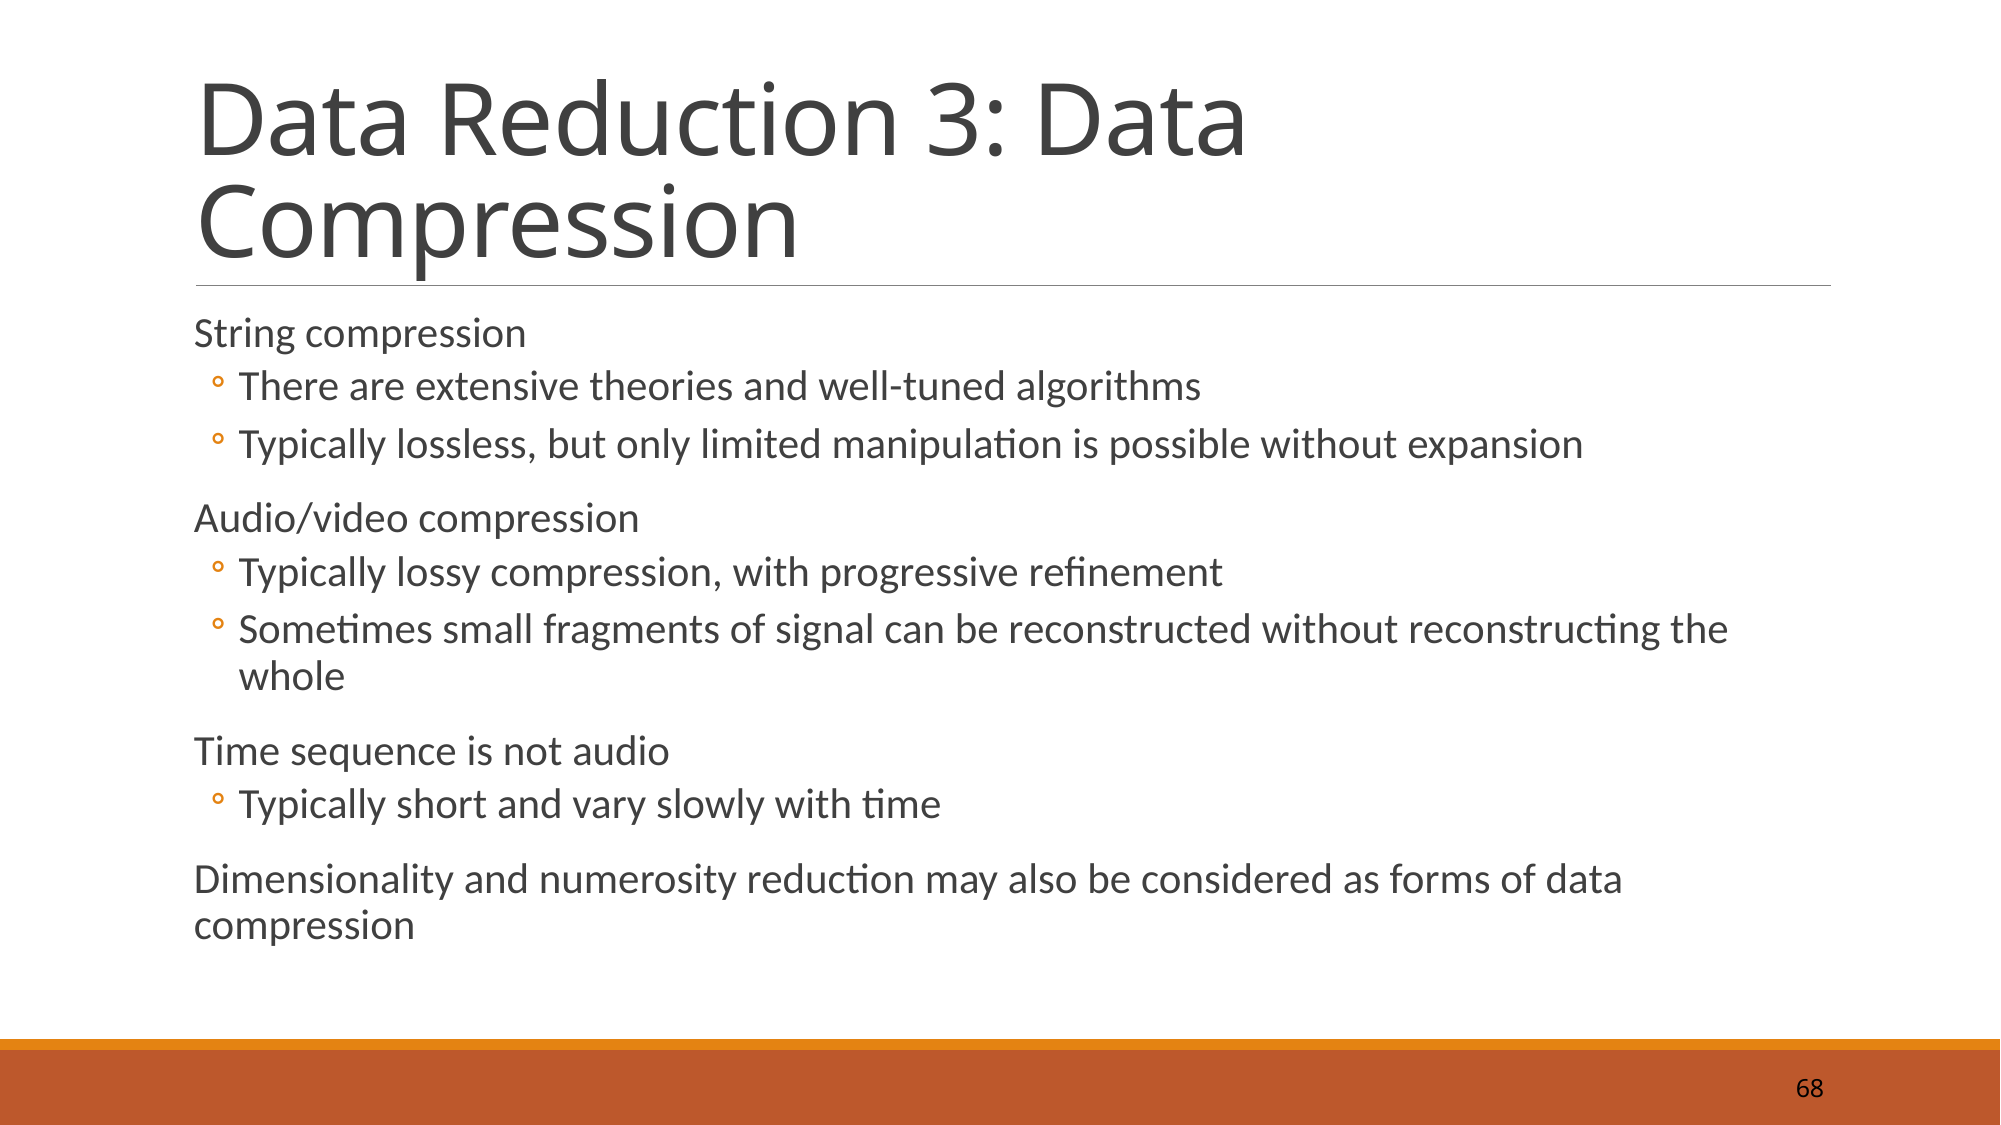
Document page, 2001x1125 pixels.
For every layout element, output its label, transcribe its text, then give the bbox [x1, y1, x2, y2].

title Data Reduction 3: Data Compression [180, 47, 1830, 285]
list String compression There are extensive theories and well-tuned algorithms Typically lossless, but only limited manipulation is possible without expansion Audio/video compression Typically lossy compression, with progressive refinement Sometimes small fragments of signal can be reconstructed without reconstructing the whole Time sequence is not audio Typically short and vary slowly with time Dimensionality and numerosity reduction may also be considered as forms of data compression [180, 302, 1830, 963]
slide_number 68 [1624, 1059, 1840, 1120]
